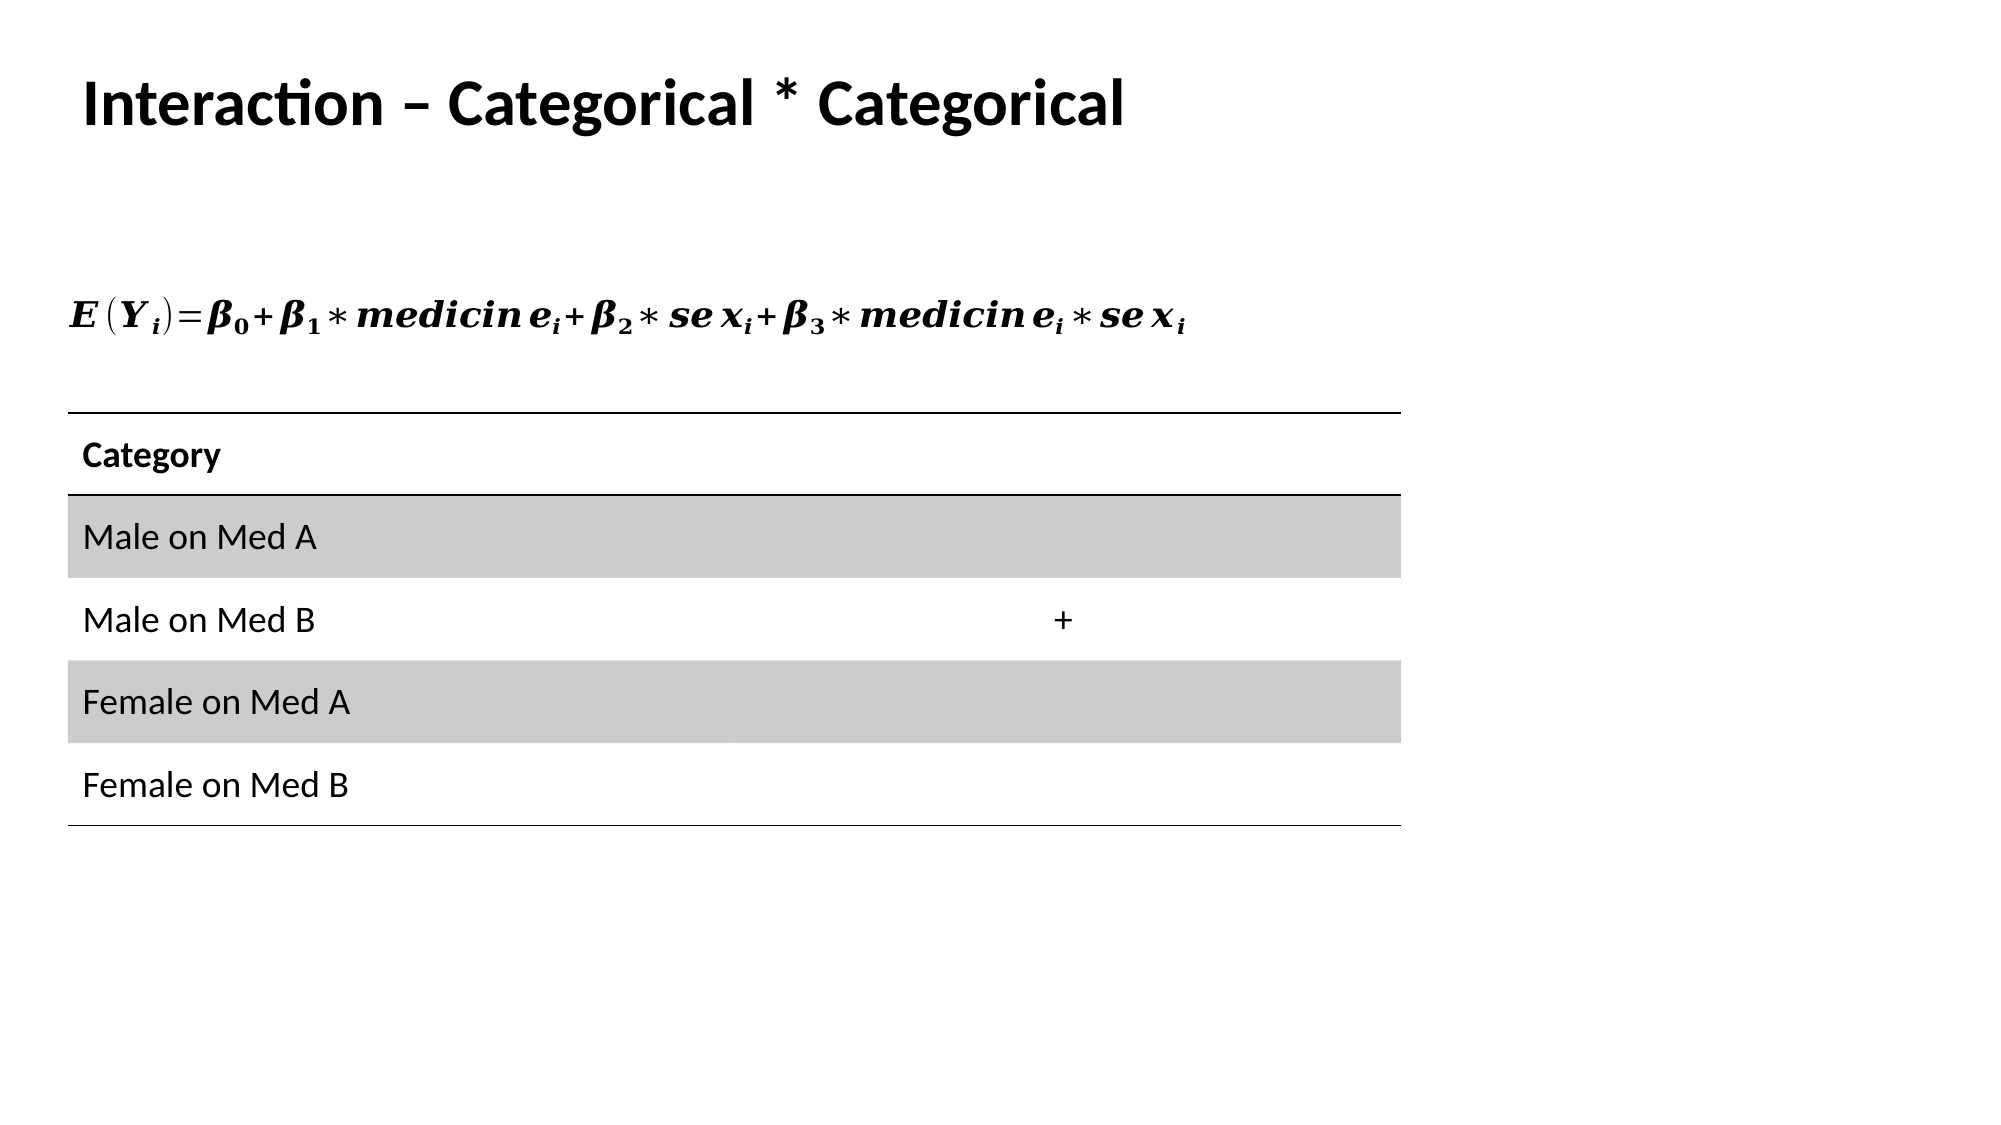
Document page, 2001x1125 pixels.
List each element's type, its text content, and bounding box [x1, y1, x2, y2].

text_box Interaction – Categorical * Categorical [67, 51, 1486, 146]
